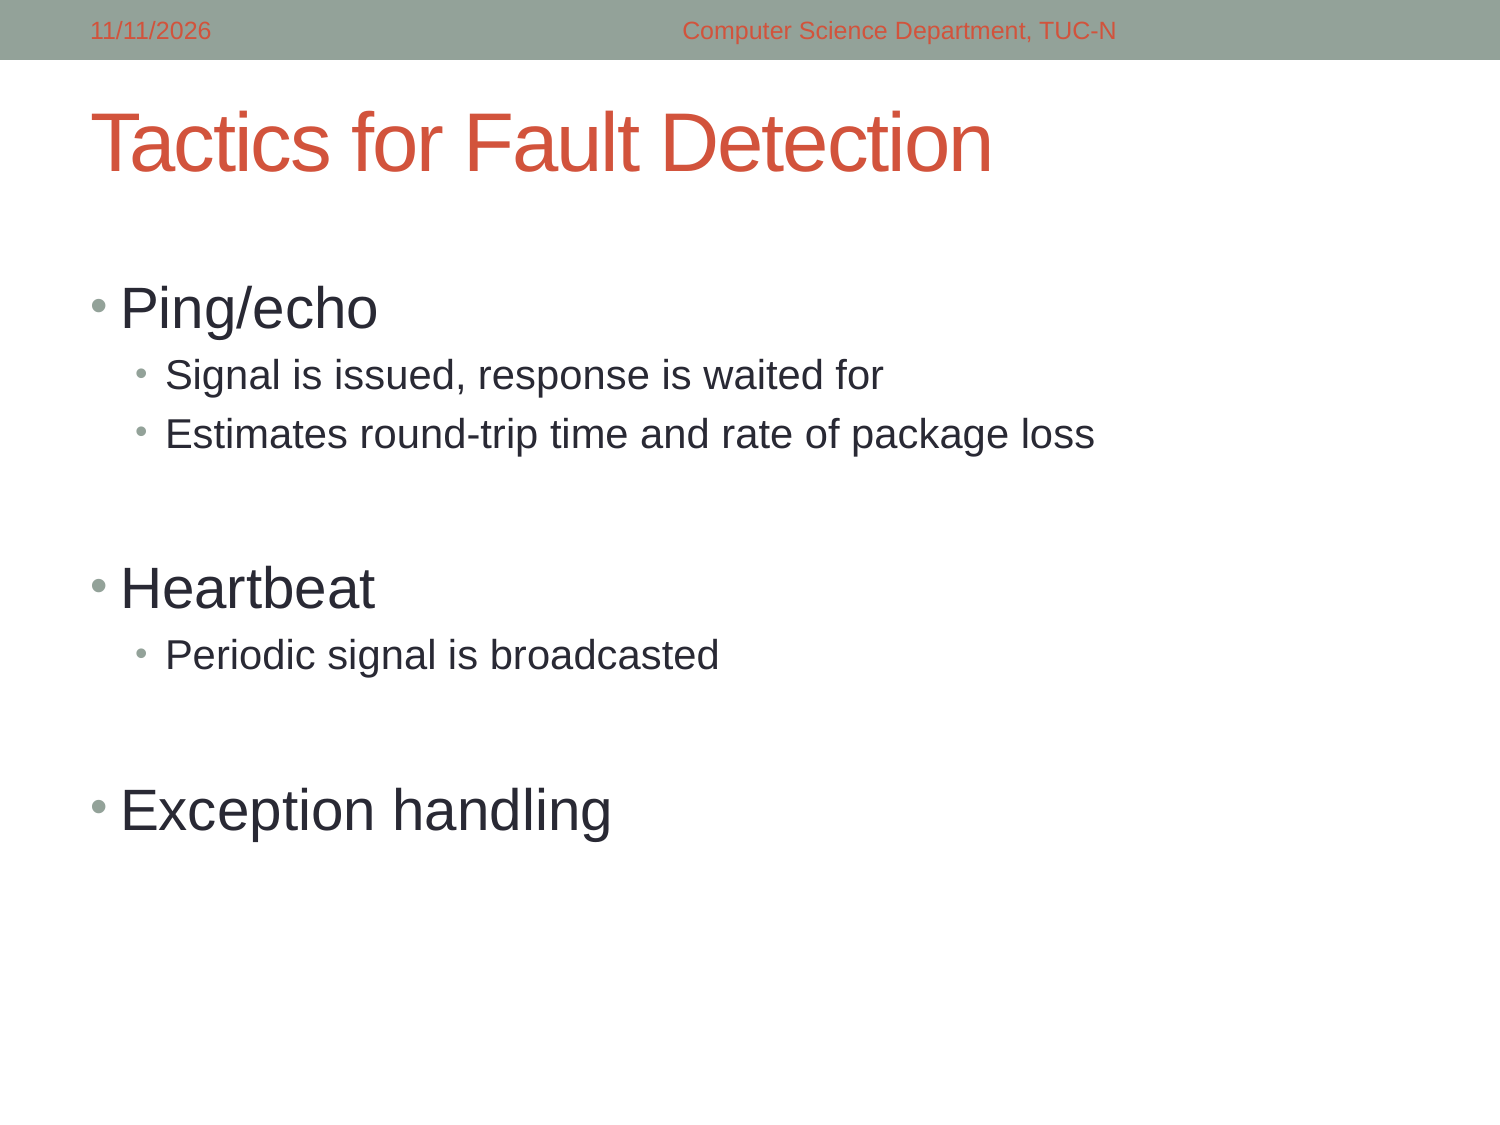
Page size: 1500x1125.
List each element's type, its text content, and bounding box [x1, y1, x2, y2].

footer Computer Science Department, TUC-N [562, 3, 1238, 57]
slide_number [75, 3, 550, 57]
list Ping/echo Signal is issued, response is waited for Estimates round-trip time and rate of package loss Heartbeat Periodic signal is broadcasted Exception handling [75, 262, 1425, 1063]
title Tactics for Fault Detection [75, 57, 1425, 220]
